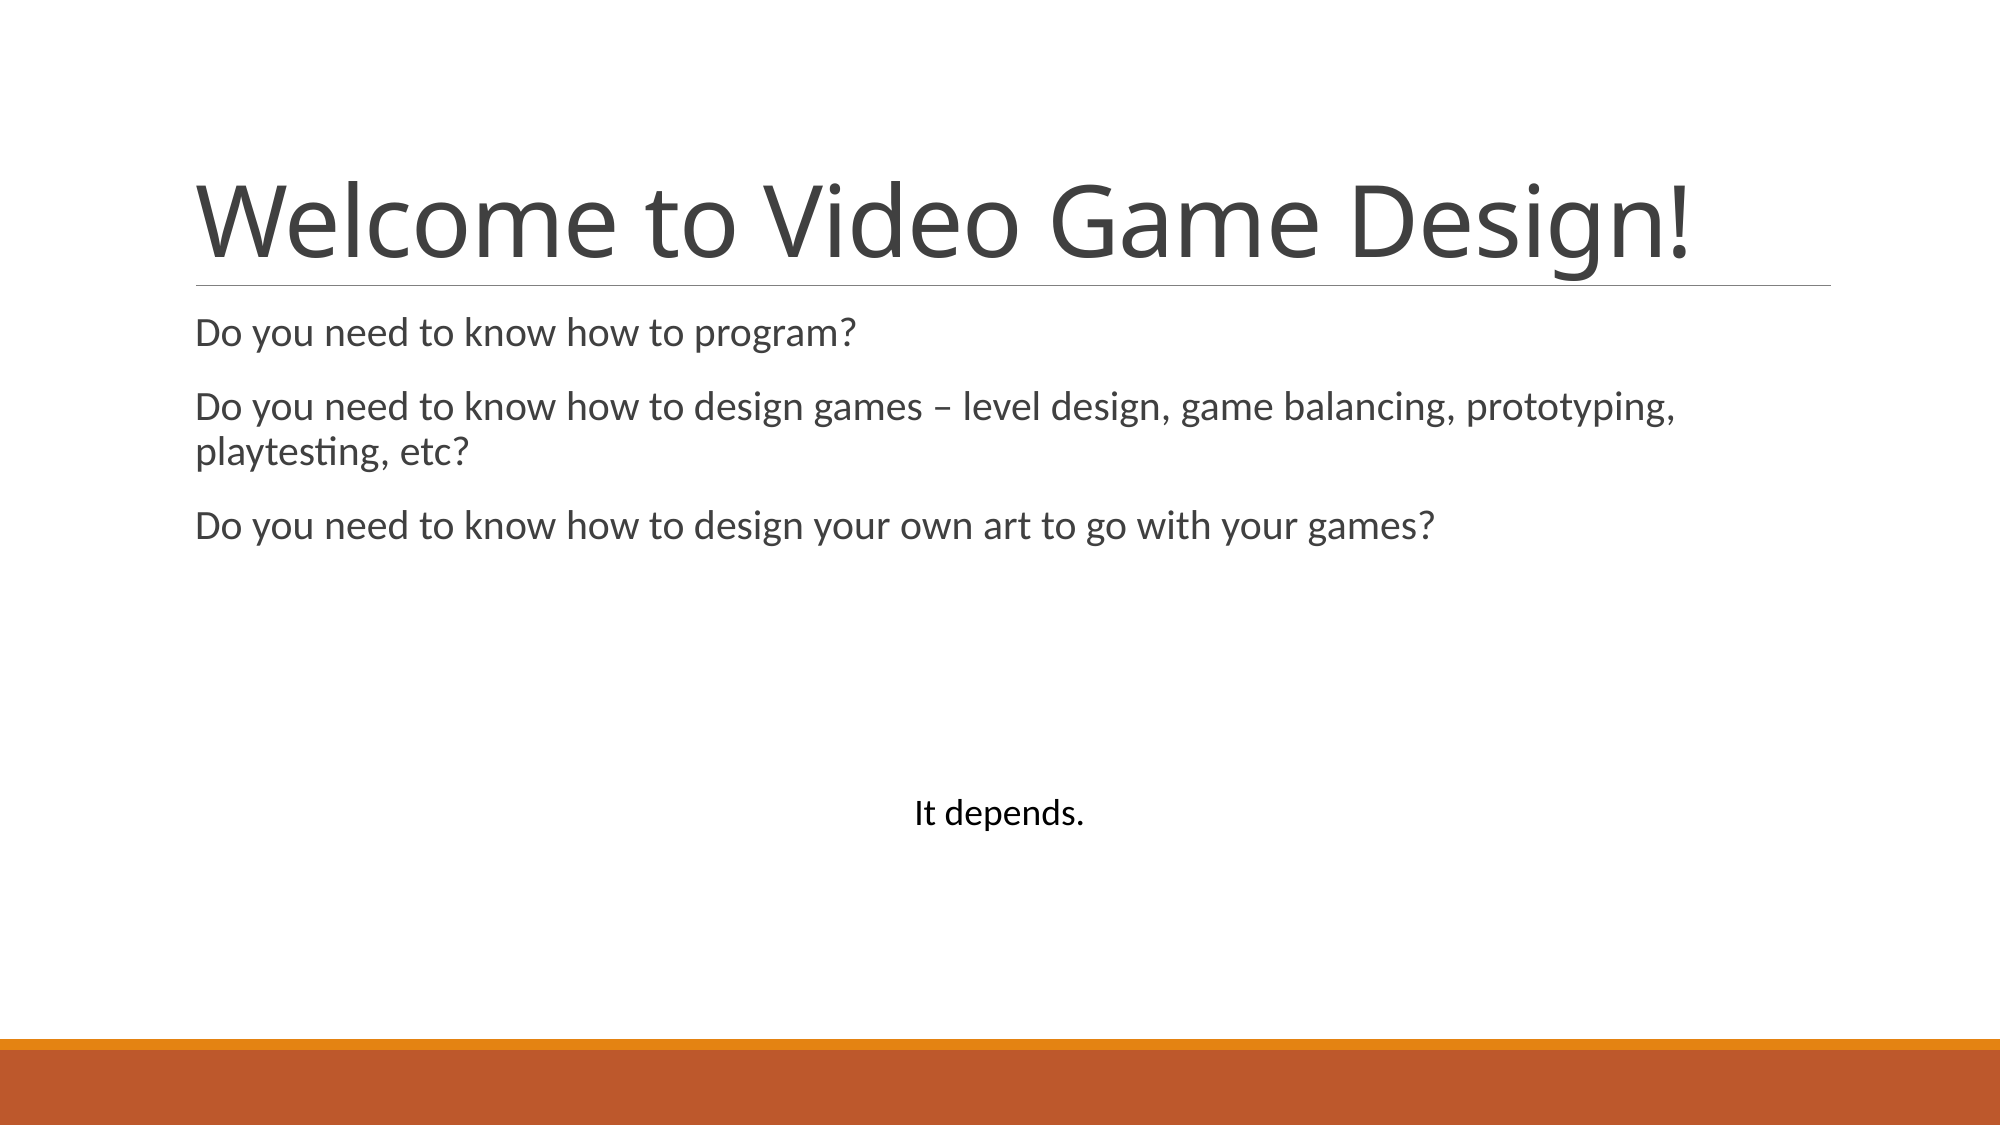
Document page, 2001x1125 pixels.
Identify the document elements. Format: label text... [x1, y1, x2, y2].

text_box It depends. [709, 781, 1291, 841]
list Do you need to know how to program? Do you need to know how to design games – level design, game balancing, prototyping, playtesting, etc? Do you need to know how to design your own art to go with your games? [180, 302, 1830, 963]
title Welcome to Video Game Design! [180, 47, 1830, 285]
